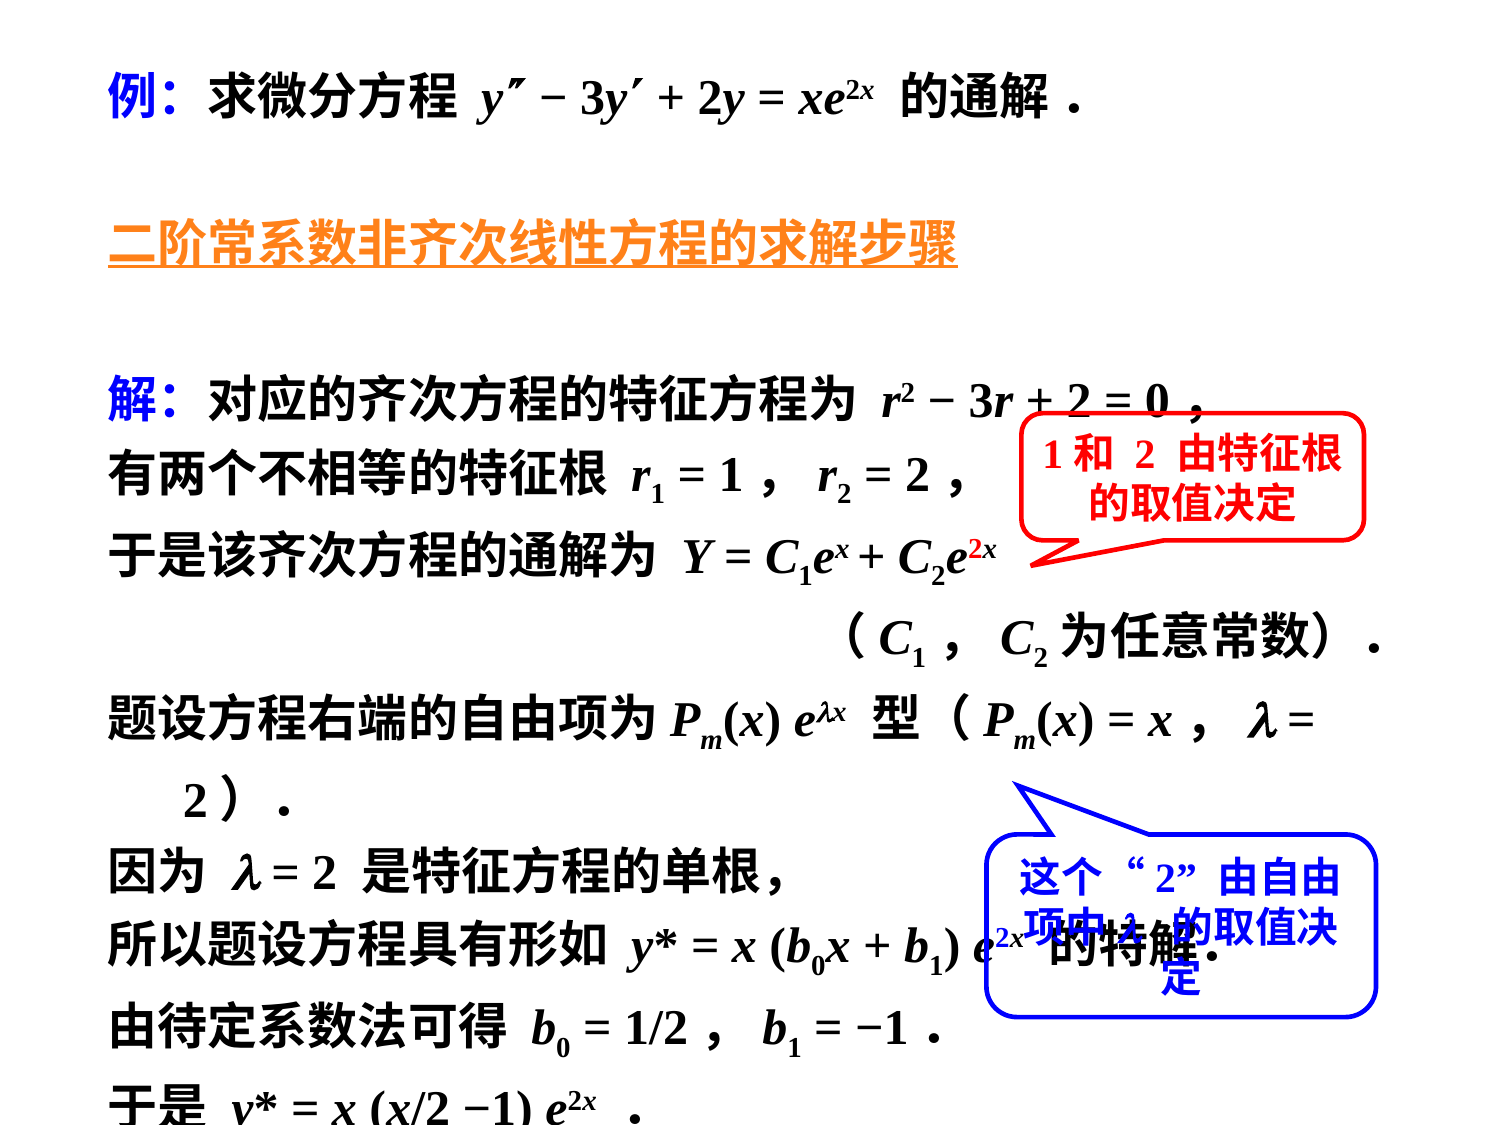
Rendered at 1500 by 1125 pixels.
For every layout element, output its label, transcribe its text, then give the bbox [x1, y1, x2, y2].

text_box 这个“2” 由自由项中l 的取值决定 [986, 785, 1377, 1018]
list 例：求微分方程 y − 3y + 2y = xe2x 的通解 ． 二阶常系数非齐次线性方程的求解步骤 解：对应的齐次方程的特征方程为 r2 − 3r + 2 = 0， 有两个不相等的特征根 r1 = 1，r2 = 2， 于是该齐次方程的通解为 Y = C1ex + C2e2x （C1，C2为任意常数）． 题设方程右端的自由项为Pm(x) elx 型（Pm(x) = x，l = 2）． 因为 l = 2 是特征方程的单根， 所以题设方程具有形如 y* = x (b0x + b1) e2x 的特解． 由待定系数法可得 b0 = 1/2，b1 = −1． 于是 y* = x (x/2 −1) e2x ． 所求的通解为 y = C1ex + C2e2x + x (x/2 −1) e2x ． [74, 44, 1426, 1125]
text_box 1和 2 由特征根的取值决定 [1021, 413, 1365, 566]
